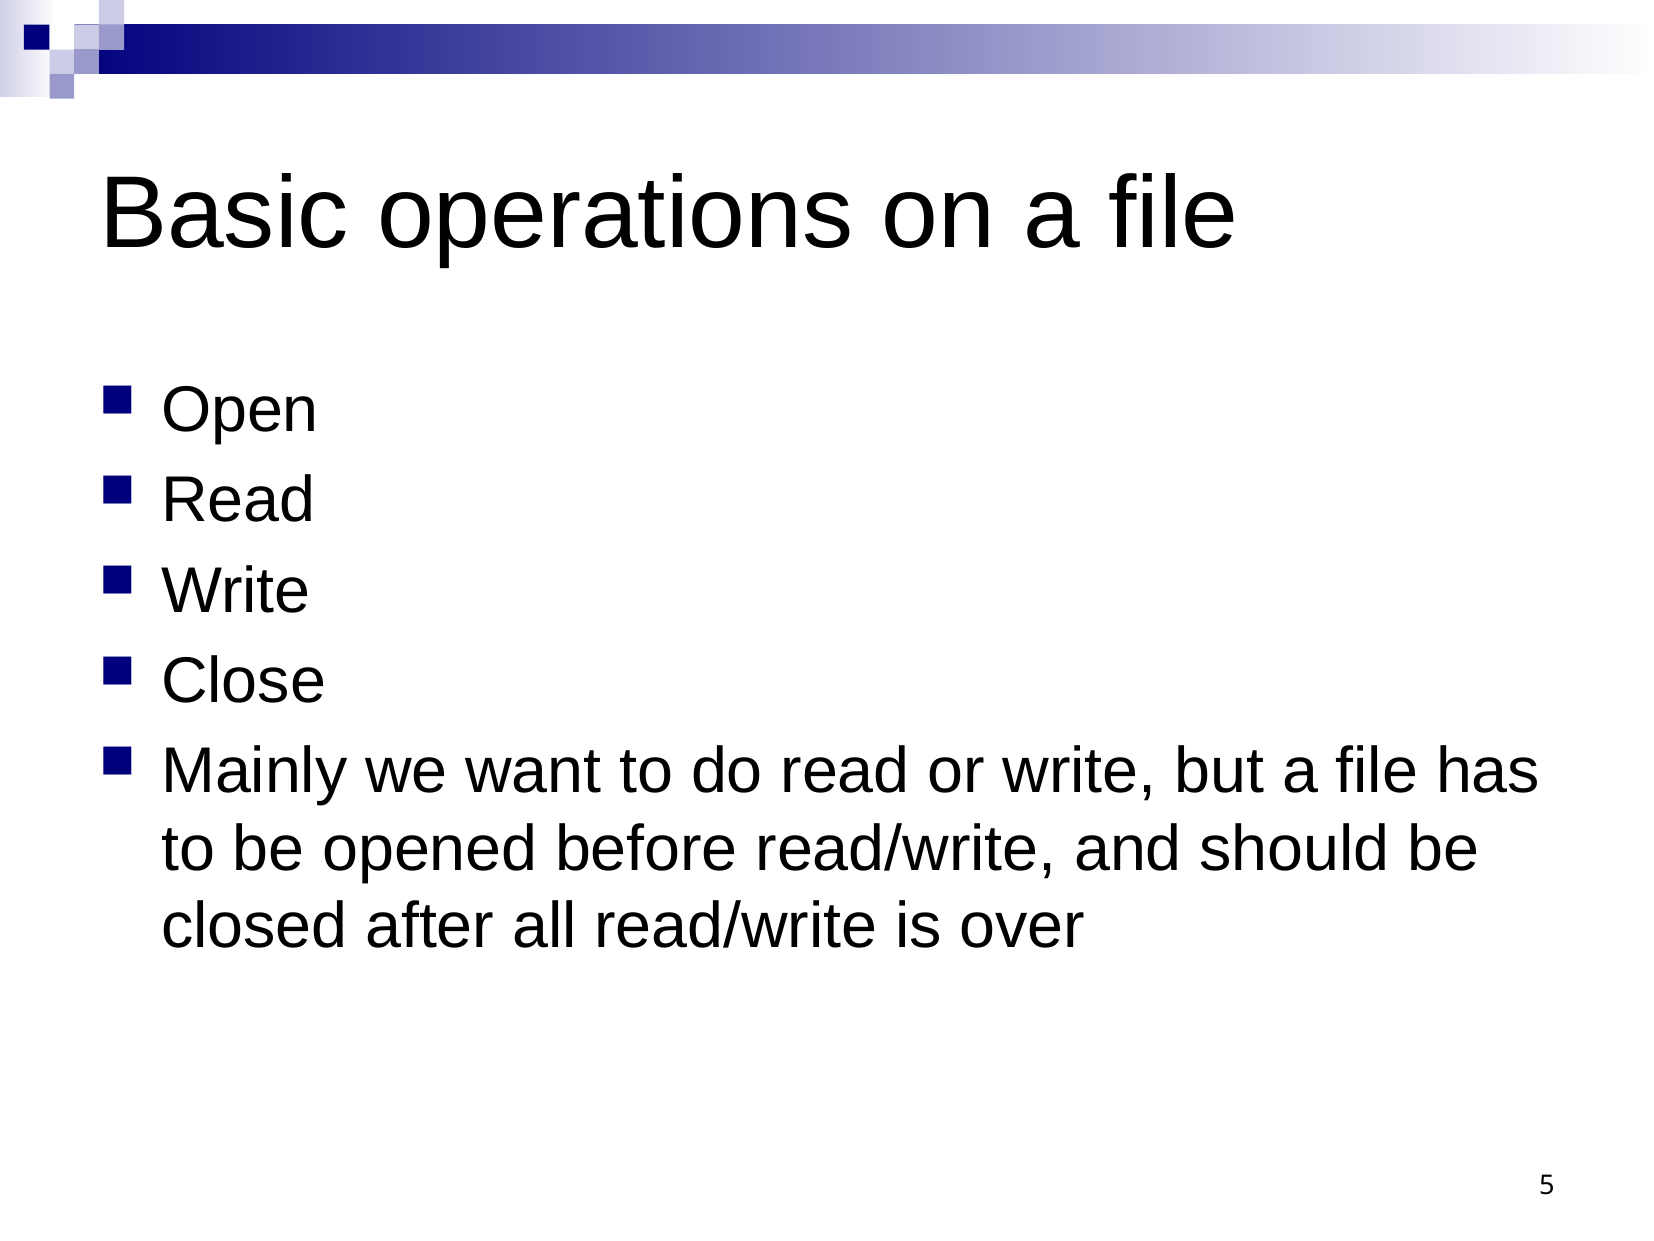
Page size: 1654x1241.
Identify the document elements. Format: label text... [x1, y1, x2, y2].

list Open Read Write Close Mainly we want to do read or write, but a file has to be opened before read/write, and should be closed after all read/write is over [82, 358, 1572, 1061]
slide_number 5 [1184, 1129, 1572, 1213]
title Basic operations on a file [82, 82, 1572, 331]
